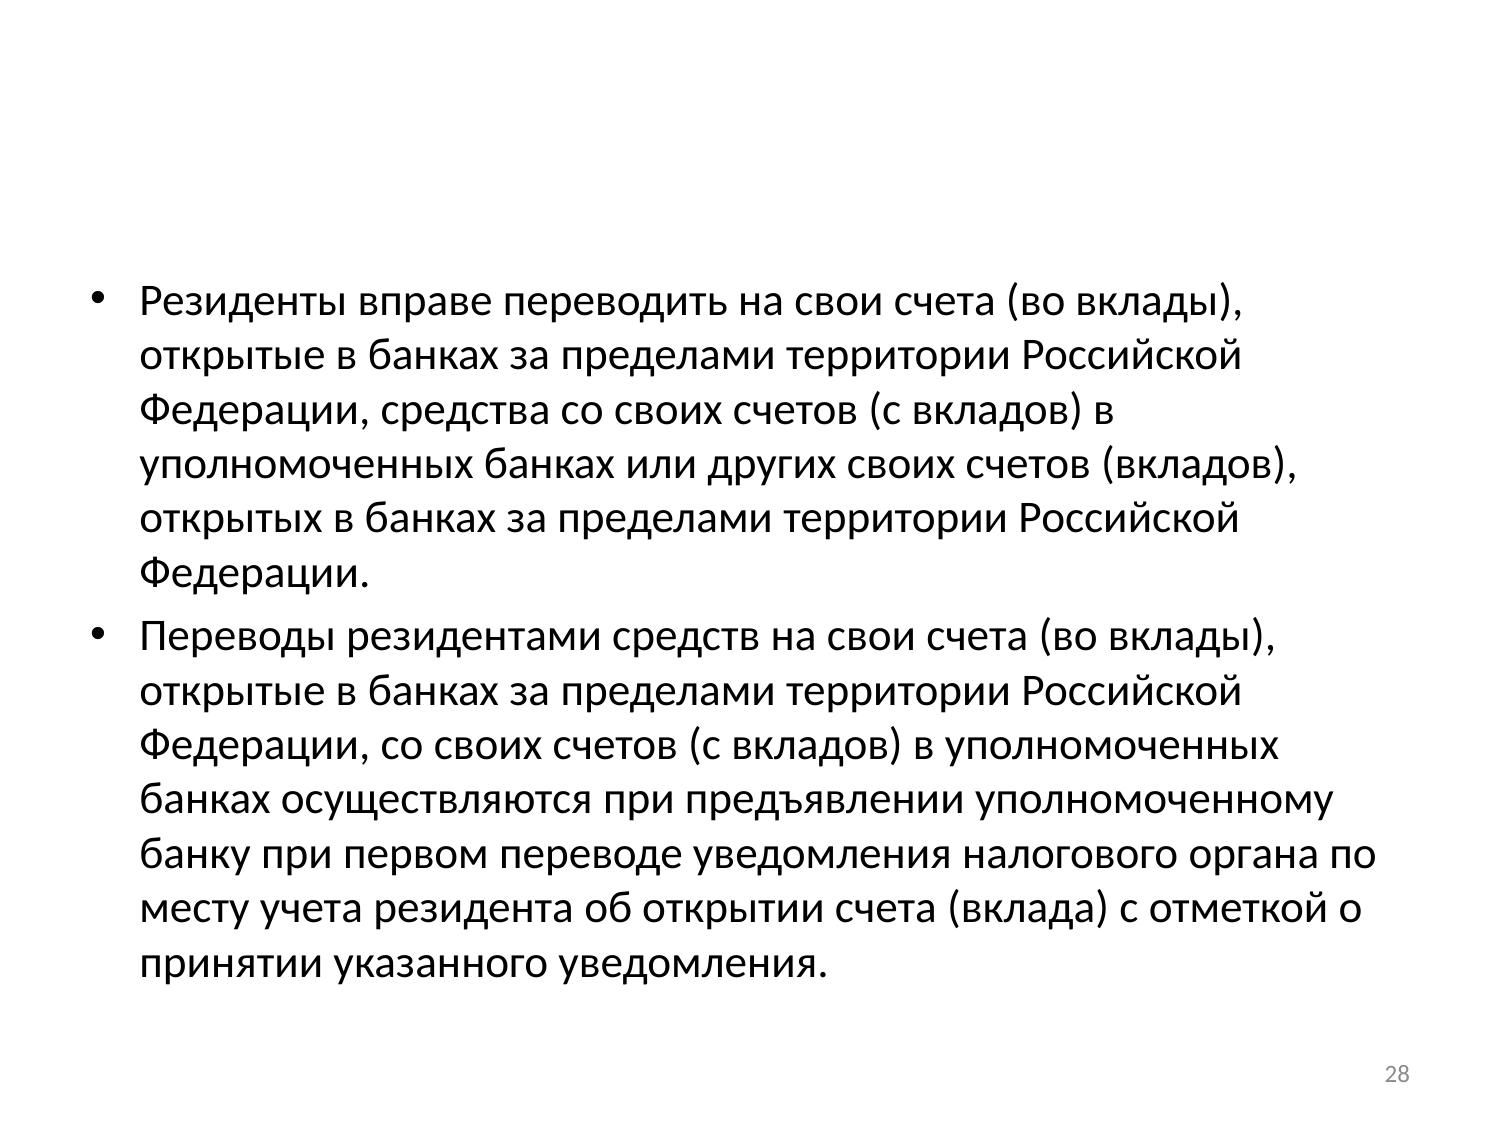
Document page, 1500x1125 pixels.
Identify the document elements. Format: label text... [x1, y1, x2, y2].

slide_number 28 [1074, 1042, 1425, 1103]
list Резиденты вправе переводить на свои счета (во вклады), открытые в банках за пределами территории Российской Федерации, средства со своих счетов (с вкладов) в уполномоченных банках или других своих счетов (вкладов), открытых в банках за пределами территории Российской Федерации. Переводы резидентами средств на свои счета (во вклады), открытые в банках за пределами территории Российской Федерации, со своих счетов (с вкладов) в уполномоченных банках осуществляются при предъявлении уполномоченному банку при первом переводе уведомления налогового органа по месту учета резидента об открытии счета (вклада) с отметкой о принятии указанного уведомления. [75, 262, 1425, 1005]
